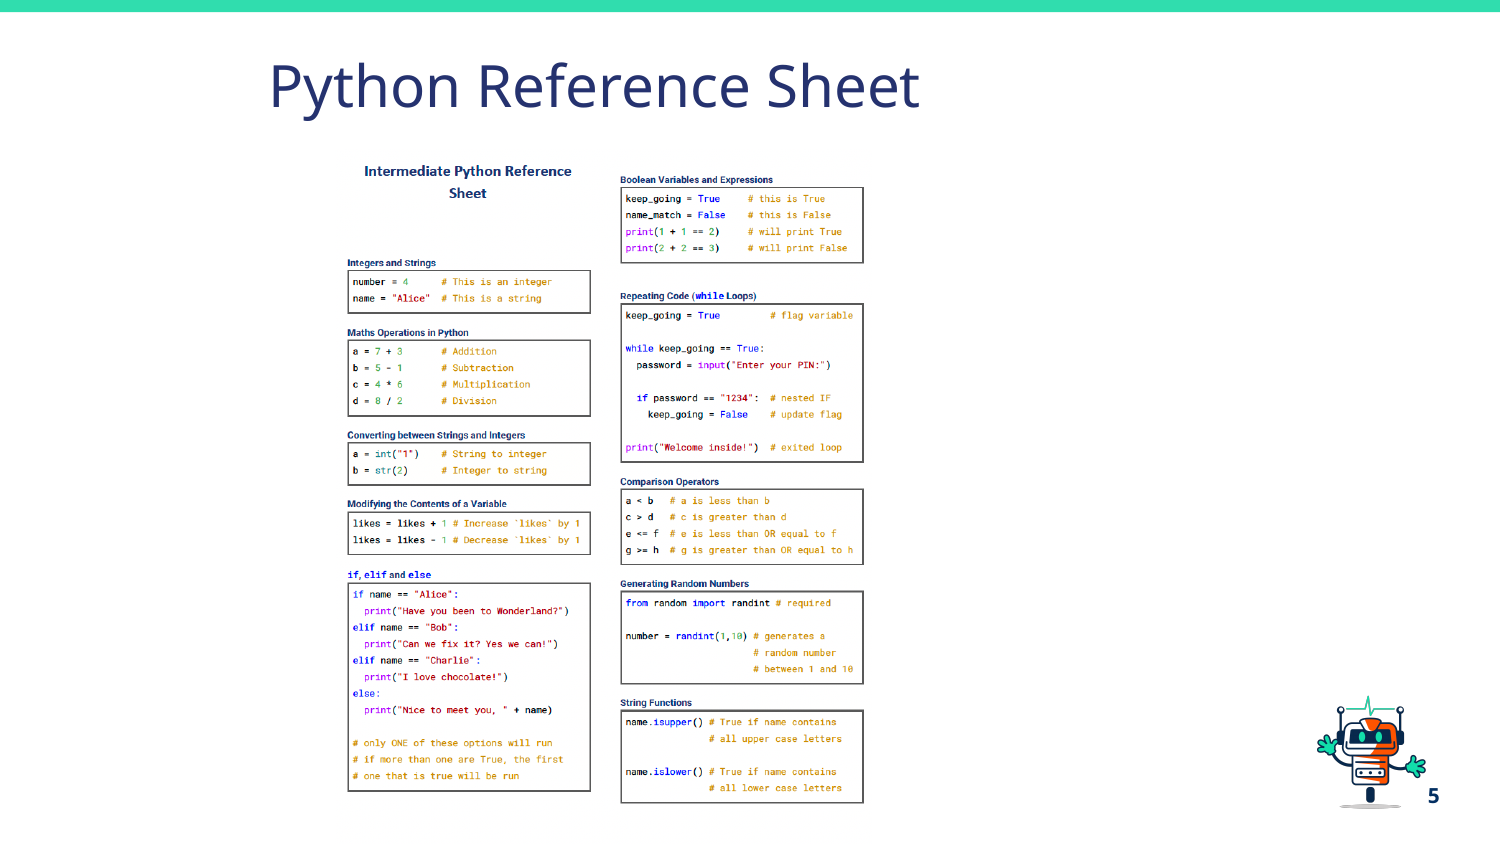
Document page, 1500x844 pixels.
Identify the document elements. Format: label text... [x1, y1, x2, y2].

picture [335, 149, 872, 844]
title Python Reference Sheet [121, 34, 1068, 129]
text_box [1309, 687, 1456, 830]
